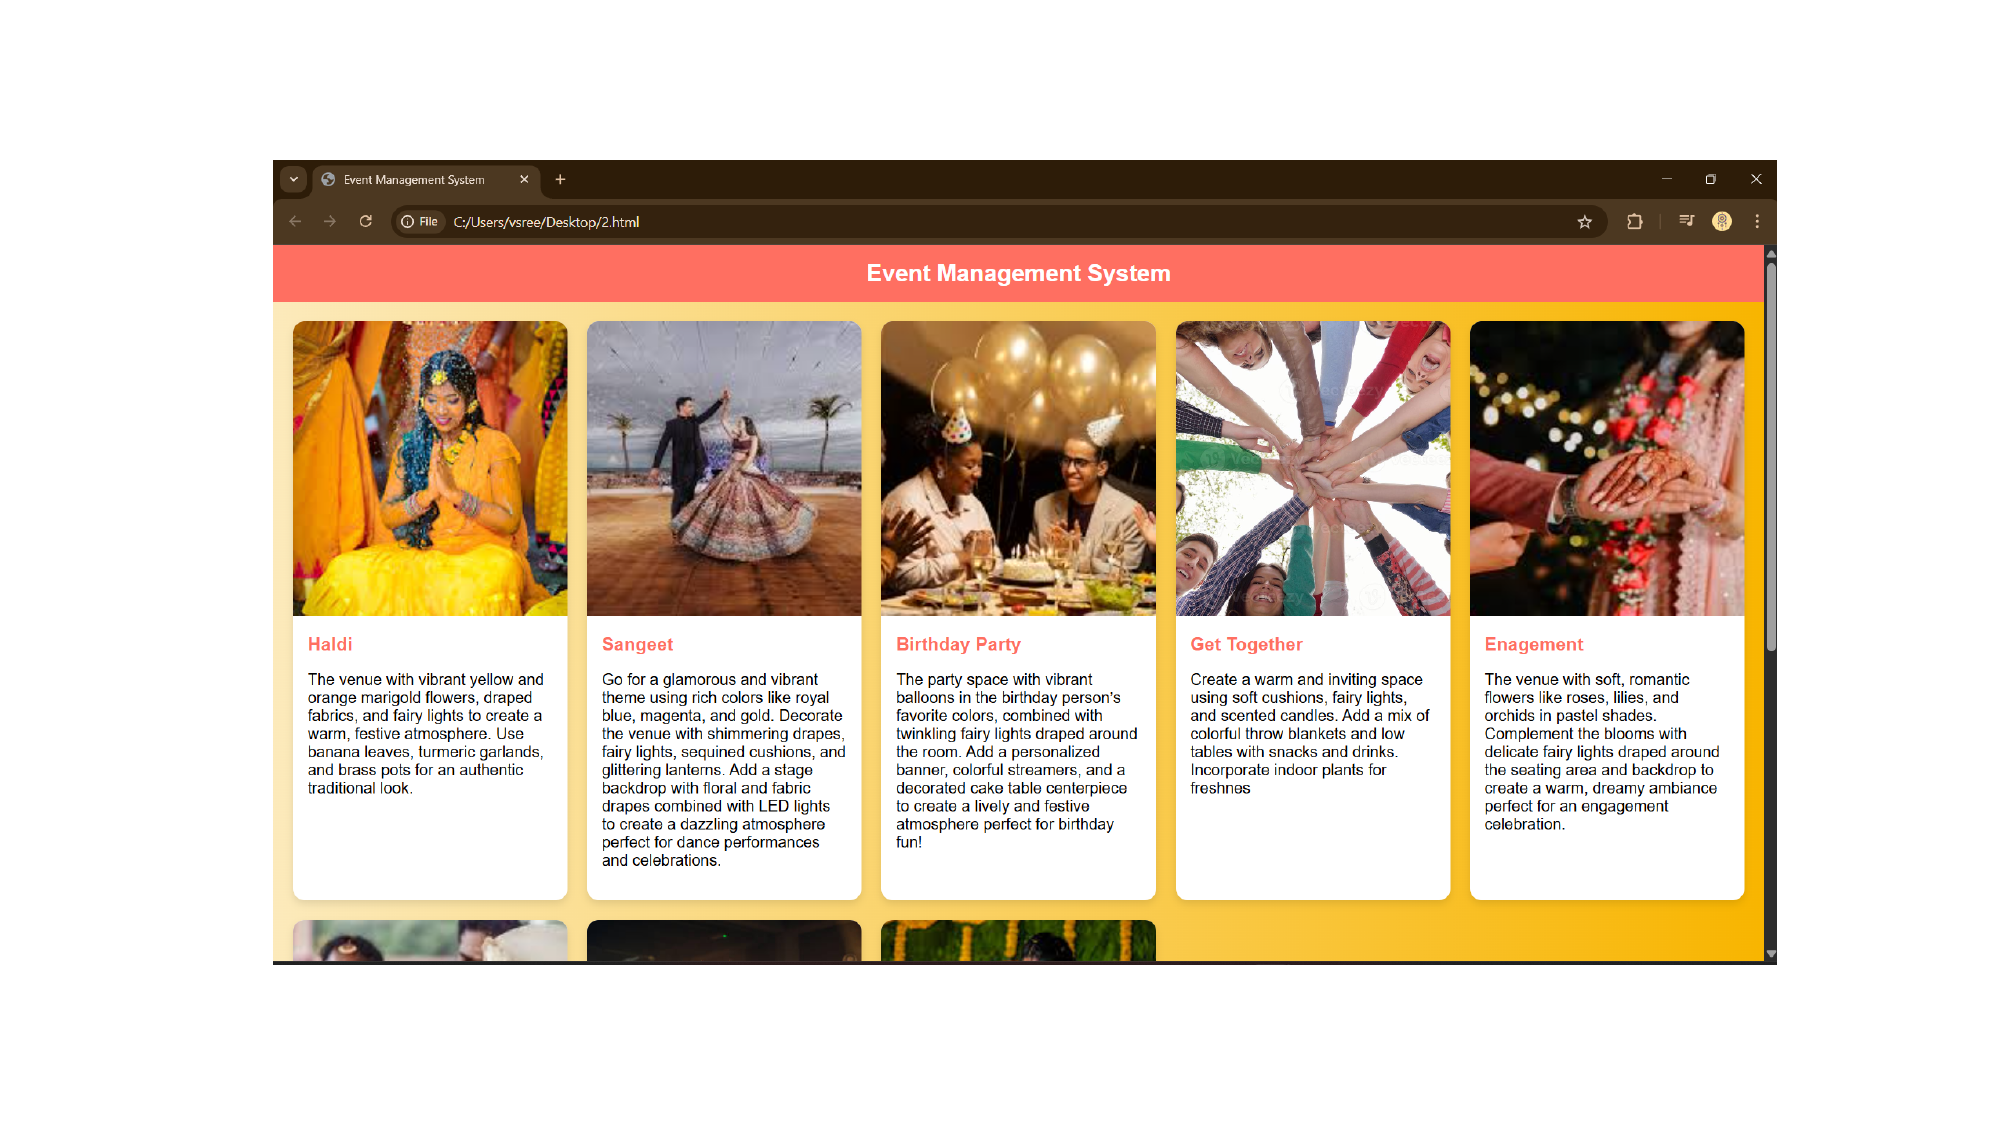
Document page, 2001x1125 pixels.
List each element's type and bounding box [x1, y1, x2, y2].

list [273, 160, 1777, 965]
